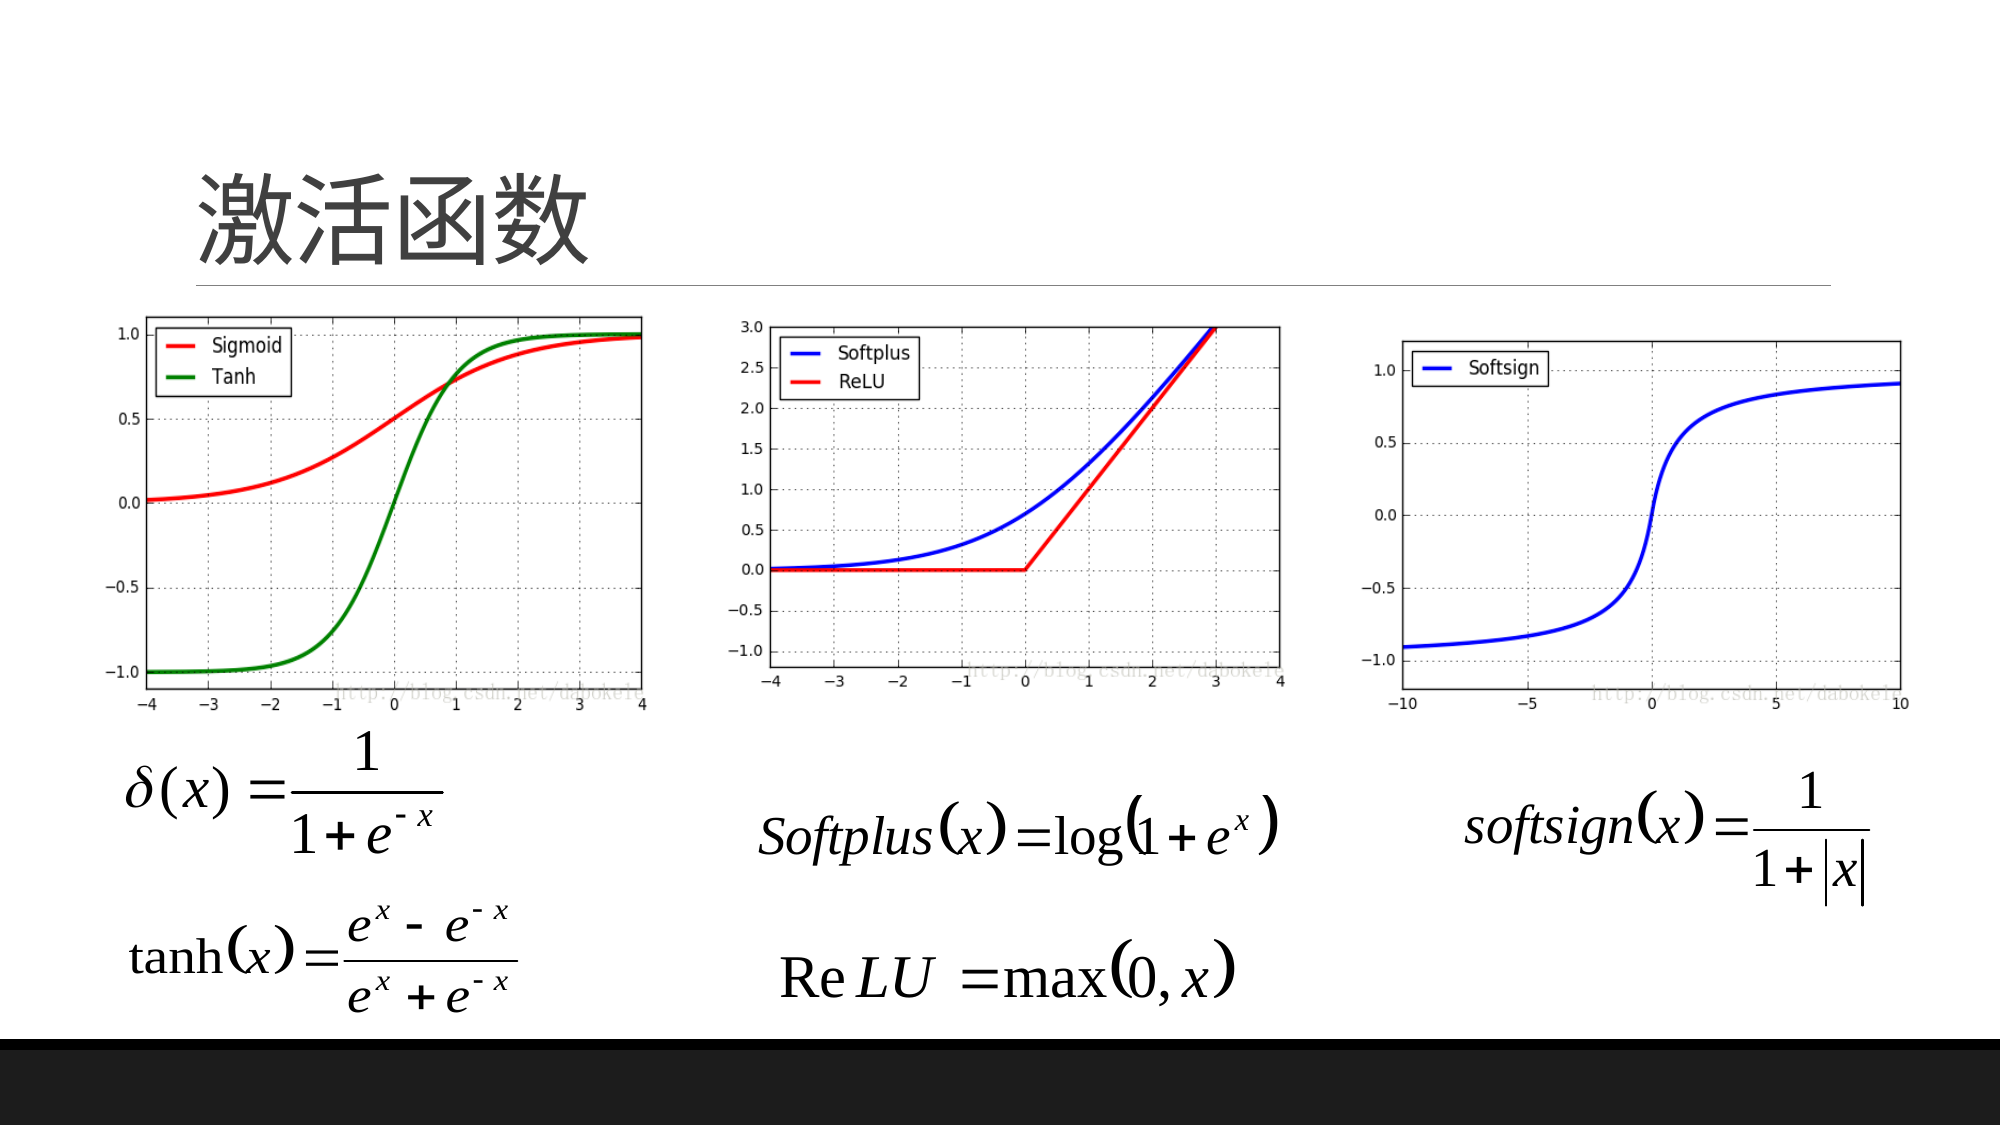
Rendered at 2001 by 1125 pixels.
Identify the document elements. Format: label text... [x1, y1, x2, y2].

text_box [769, 936, 1241, 1024]
picture [724, 317, 1301, 703]
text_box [1454, 756, 1882, 918]
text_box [115, 713, 456, 867]
picture [1352, 314, 1913, 727]
title 激活函数 [180, 47, 1830, 285]
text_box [118, 885, 531, 1025]
picture [95, 300, 657, 722]
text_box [748, 794, 1278, 878]
